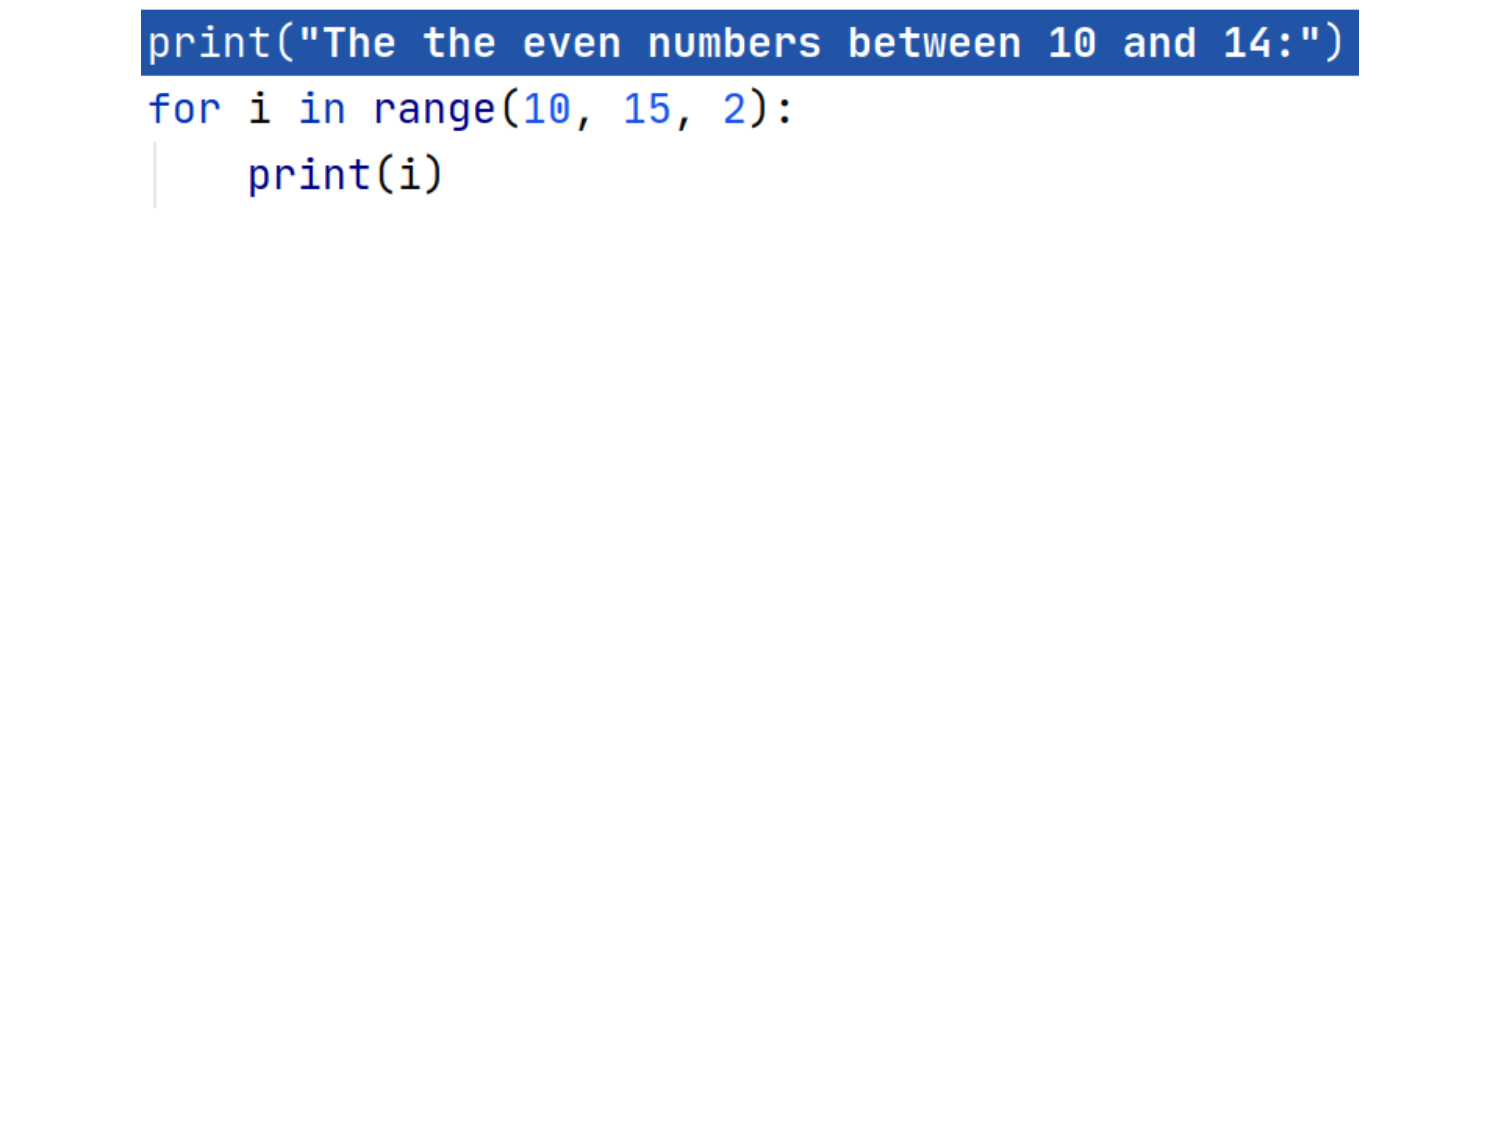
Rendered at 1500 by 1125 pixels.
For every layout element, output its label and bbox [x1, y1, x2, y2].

picture [141, 0, 1359, 213]
